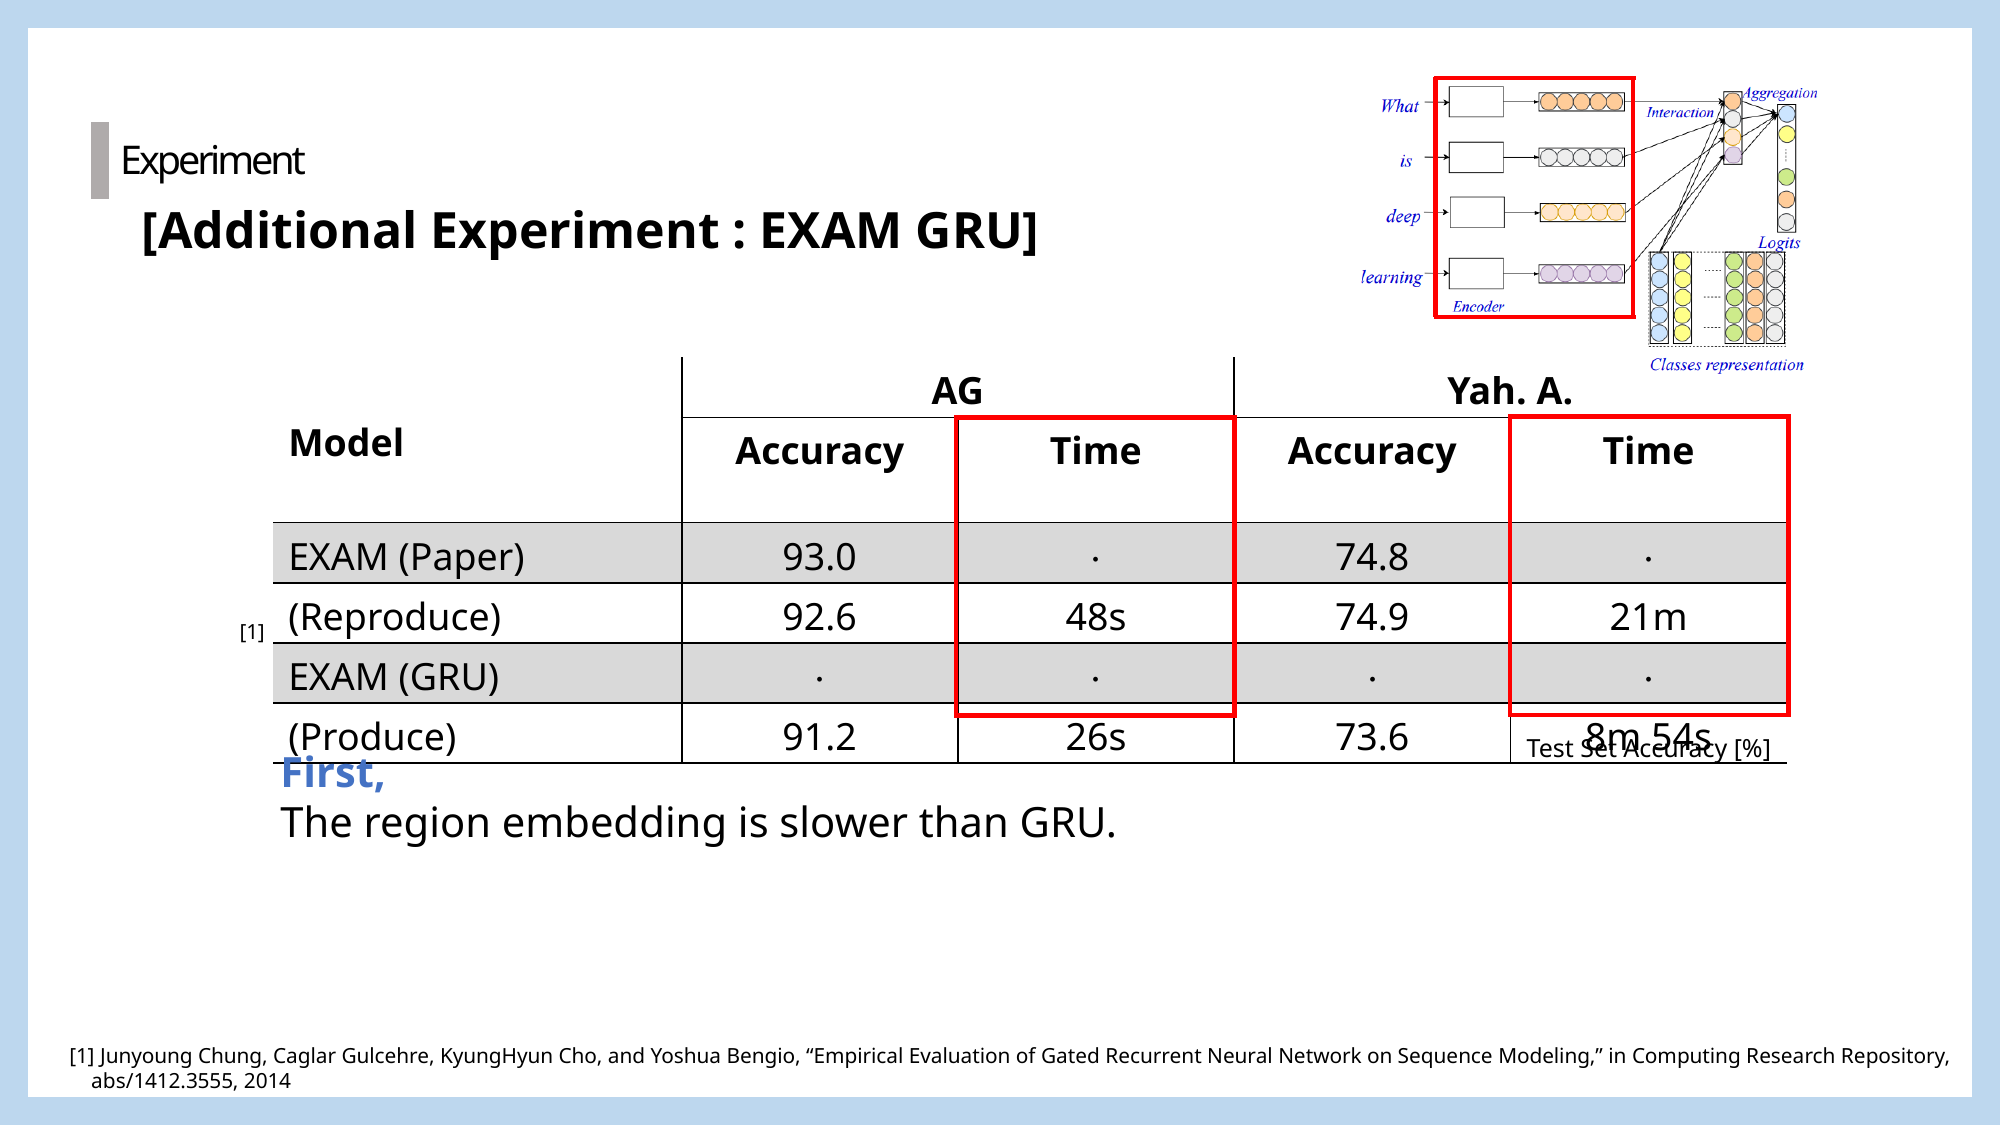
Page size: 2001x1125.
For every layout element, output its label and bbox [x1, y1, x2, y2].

text_box [0, 0, 2000, 1125]
text_box [1359, 71, 1820, 376]
